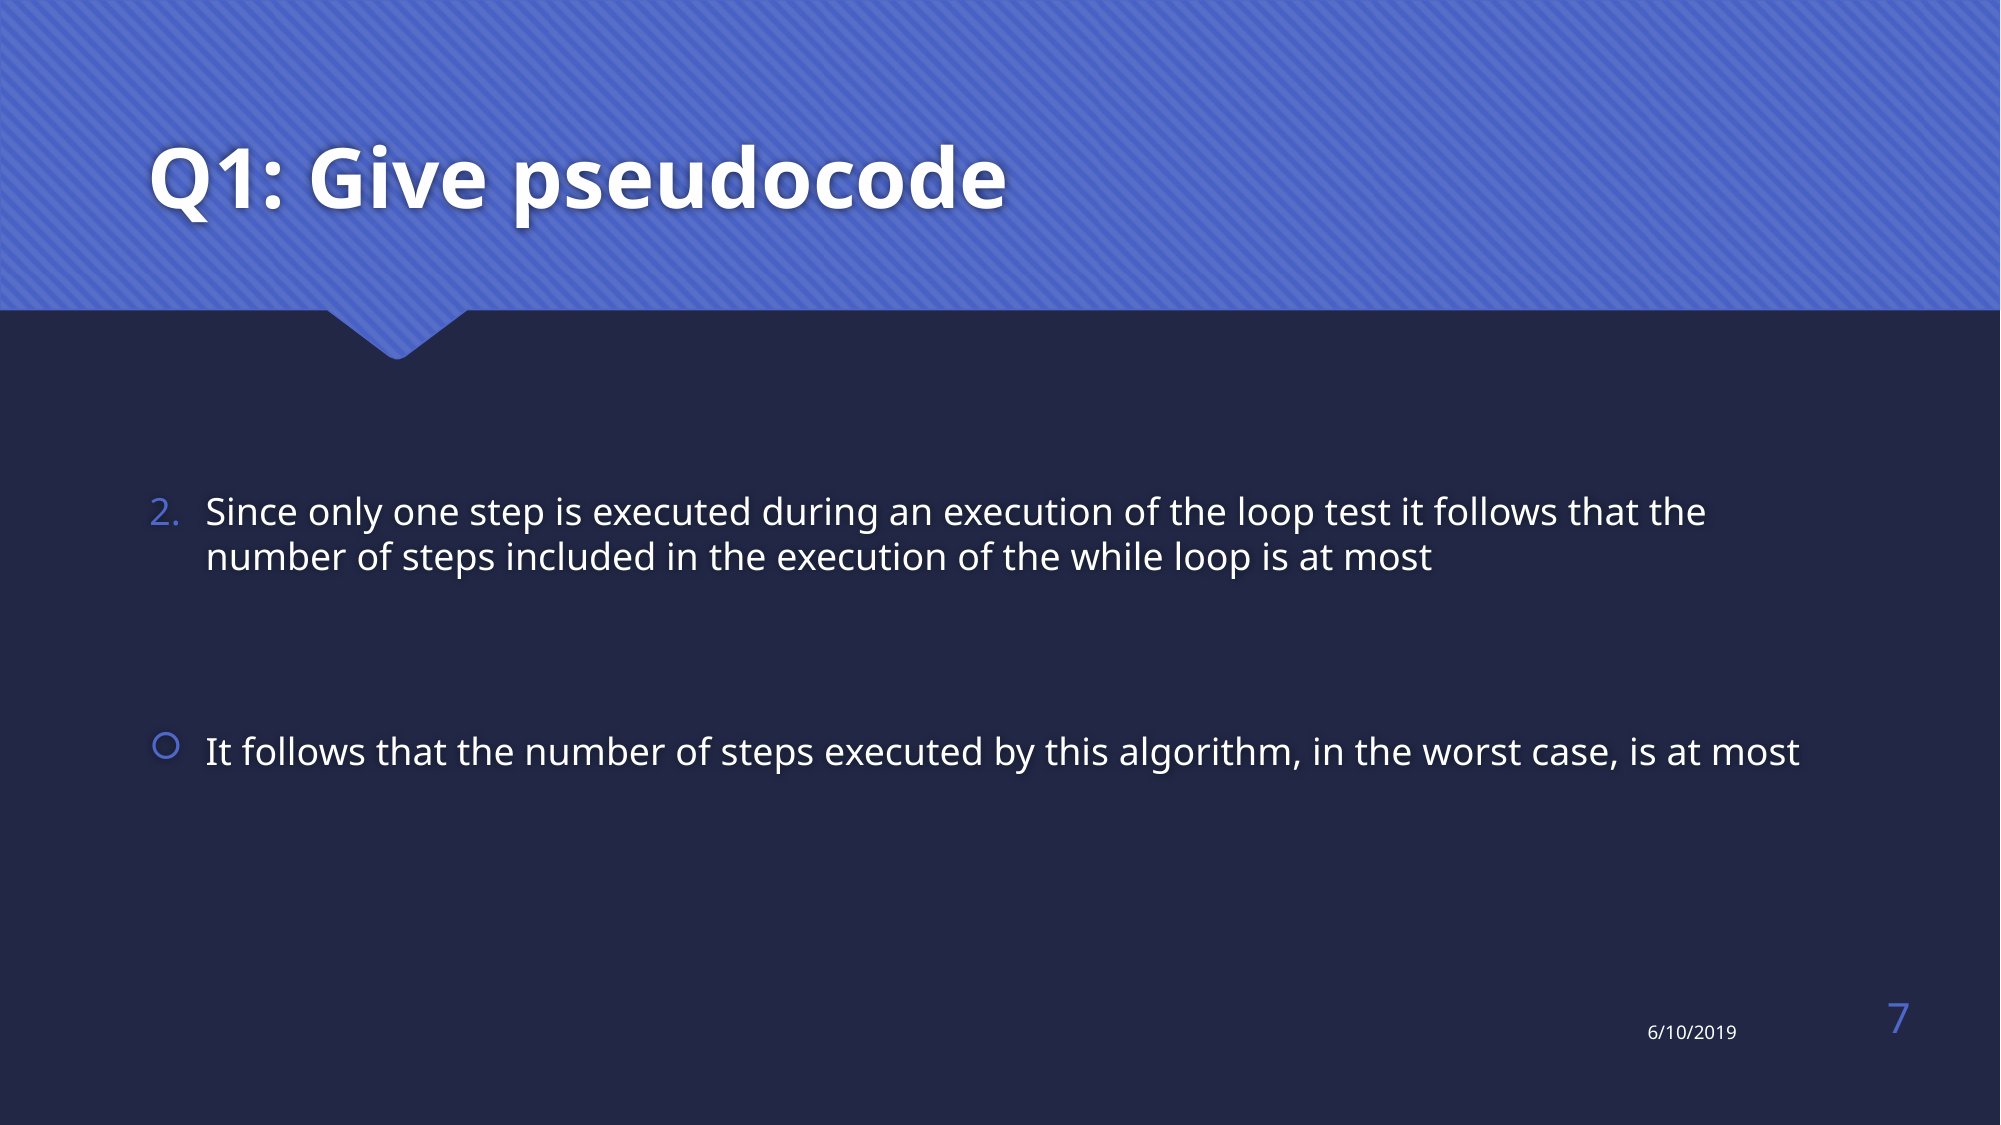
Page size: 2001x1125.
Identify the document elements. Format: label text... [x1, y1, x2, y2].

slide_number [1531, 991, 1751, 1051]
slide_number 7 [1751, 970, 1926, 1051]
title Q1: Give pseudocode [132, 73, 1868, 233]
